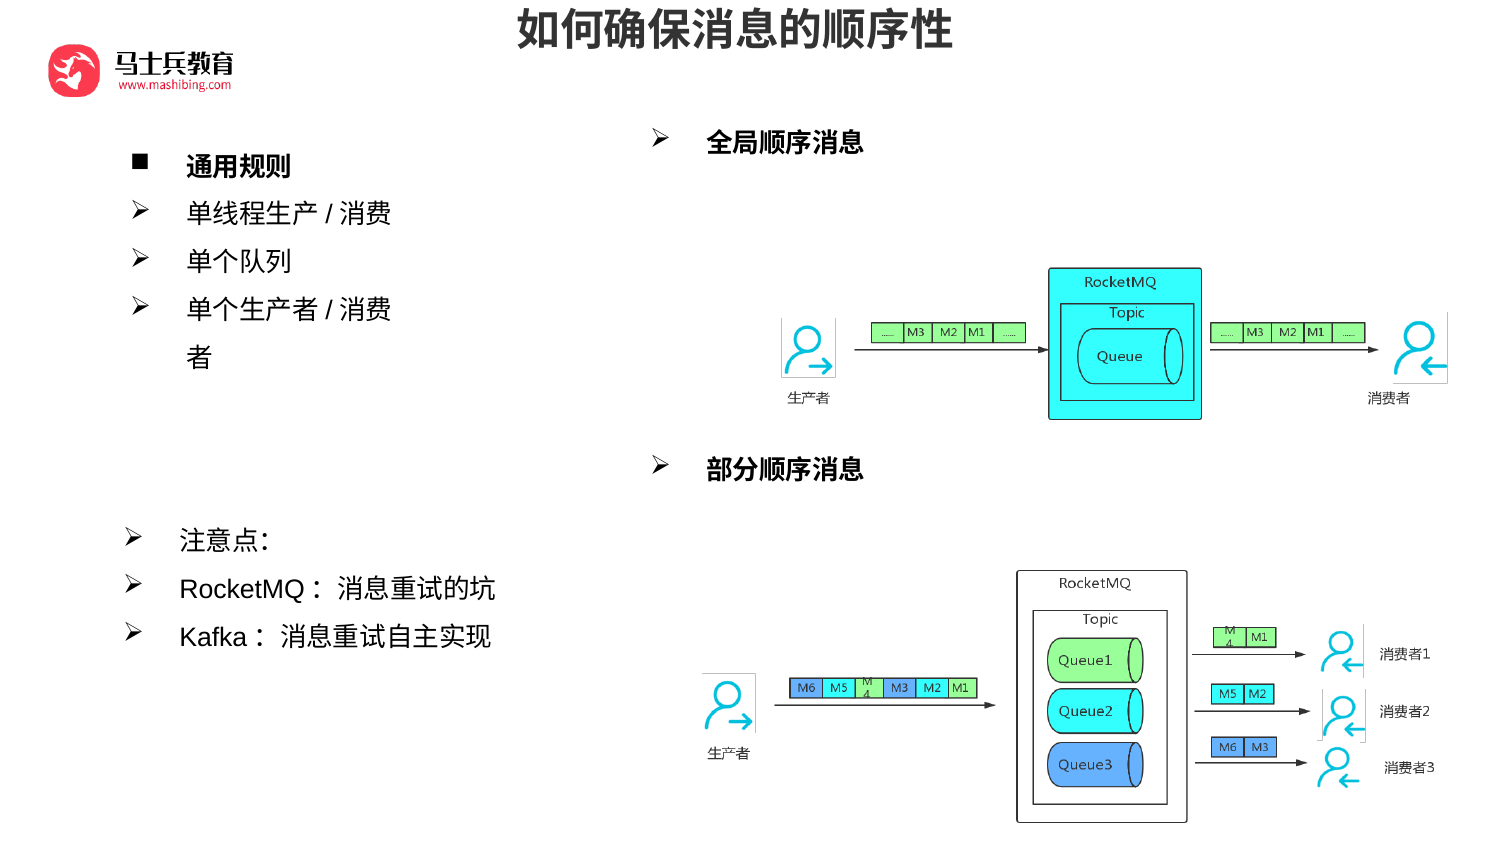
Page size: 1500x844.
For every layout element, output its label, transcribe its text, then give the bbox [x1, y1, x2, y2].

picture [700, 140, 1491, 461]
text_box 如何确保消息的顺序性 [376, 0, 1094, 93]
text_box 通用规则 单线程生产/消费 单个队列 单个生产者/消费者 [120, 128, 423, 378]
text_box 注意点： RocketMQ：消息重试的坑 Kafka：消息重试自主实现 [113, 503, 615, 657]
text_box 部分顺序消息 [640, 432, 943, 490]
picture [46, 43, 233, 98]
picture [620, 495, 1484, 844]
text_box 全局顺序消息 [640, 105, 943, 163]
